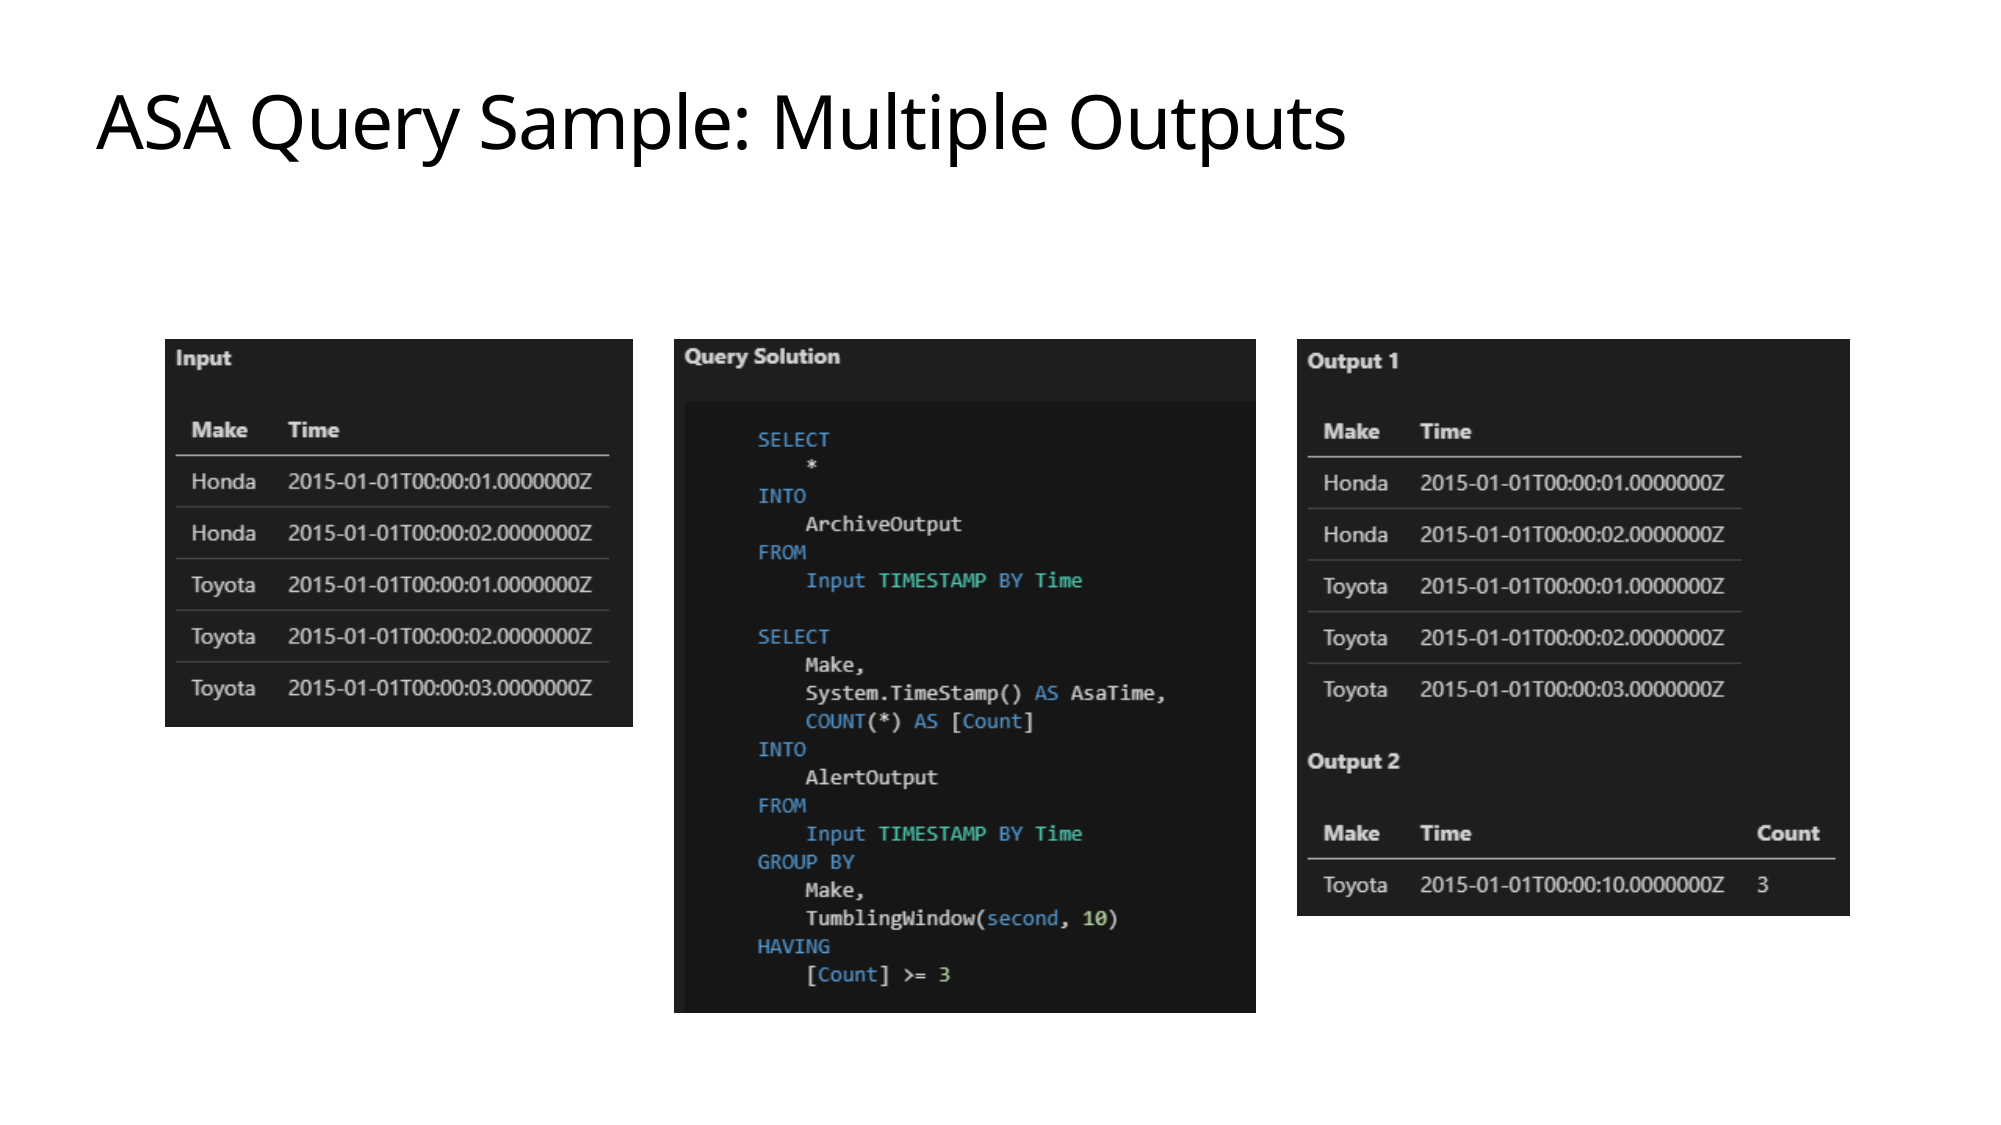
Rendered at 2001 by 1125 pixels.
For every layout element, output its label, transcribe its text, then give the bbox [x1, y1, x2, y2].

title ASA Query Sample: Multiple Outputs [96, 75, 1904, 166]
picture [165, 338, 633, 727]
picture [1297, 339, 1850, 917]
picture [674, 338, 1257, 1013]
